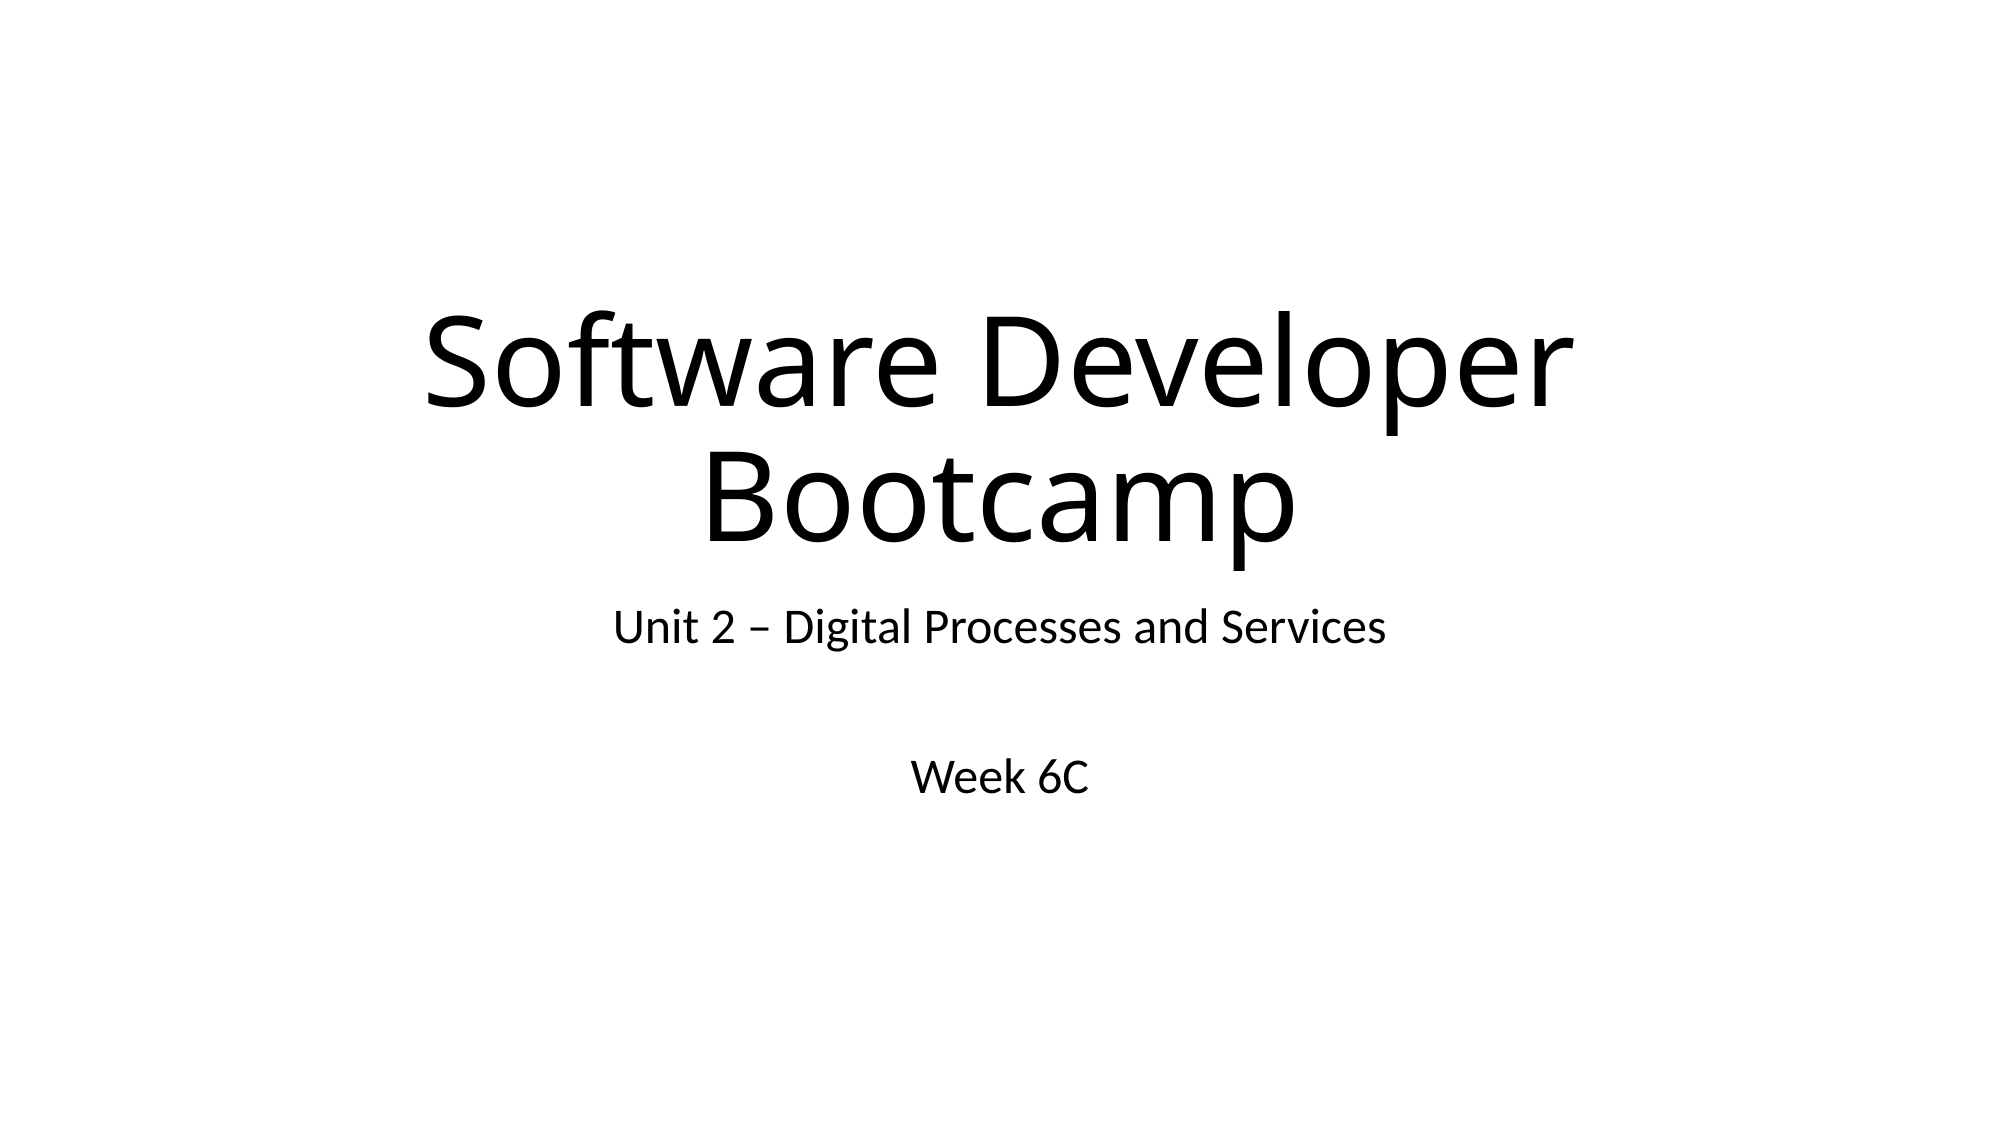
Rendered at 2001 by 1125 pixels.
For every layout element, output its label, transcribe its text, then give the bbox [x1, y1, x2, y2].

subtitle Unit 2 – Digital Processes and Services Week 6C [470, 593, 1530, 865]
title Software Developer Bootcamp [249, 184, 1750, 576]
